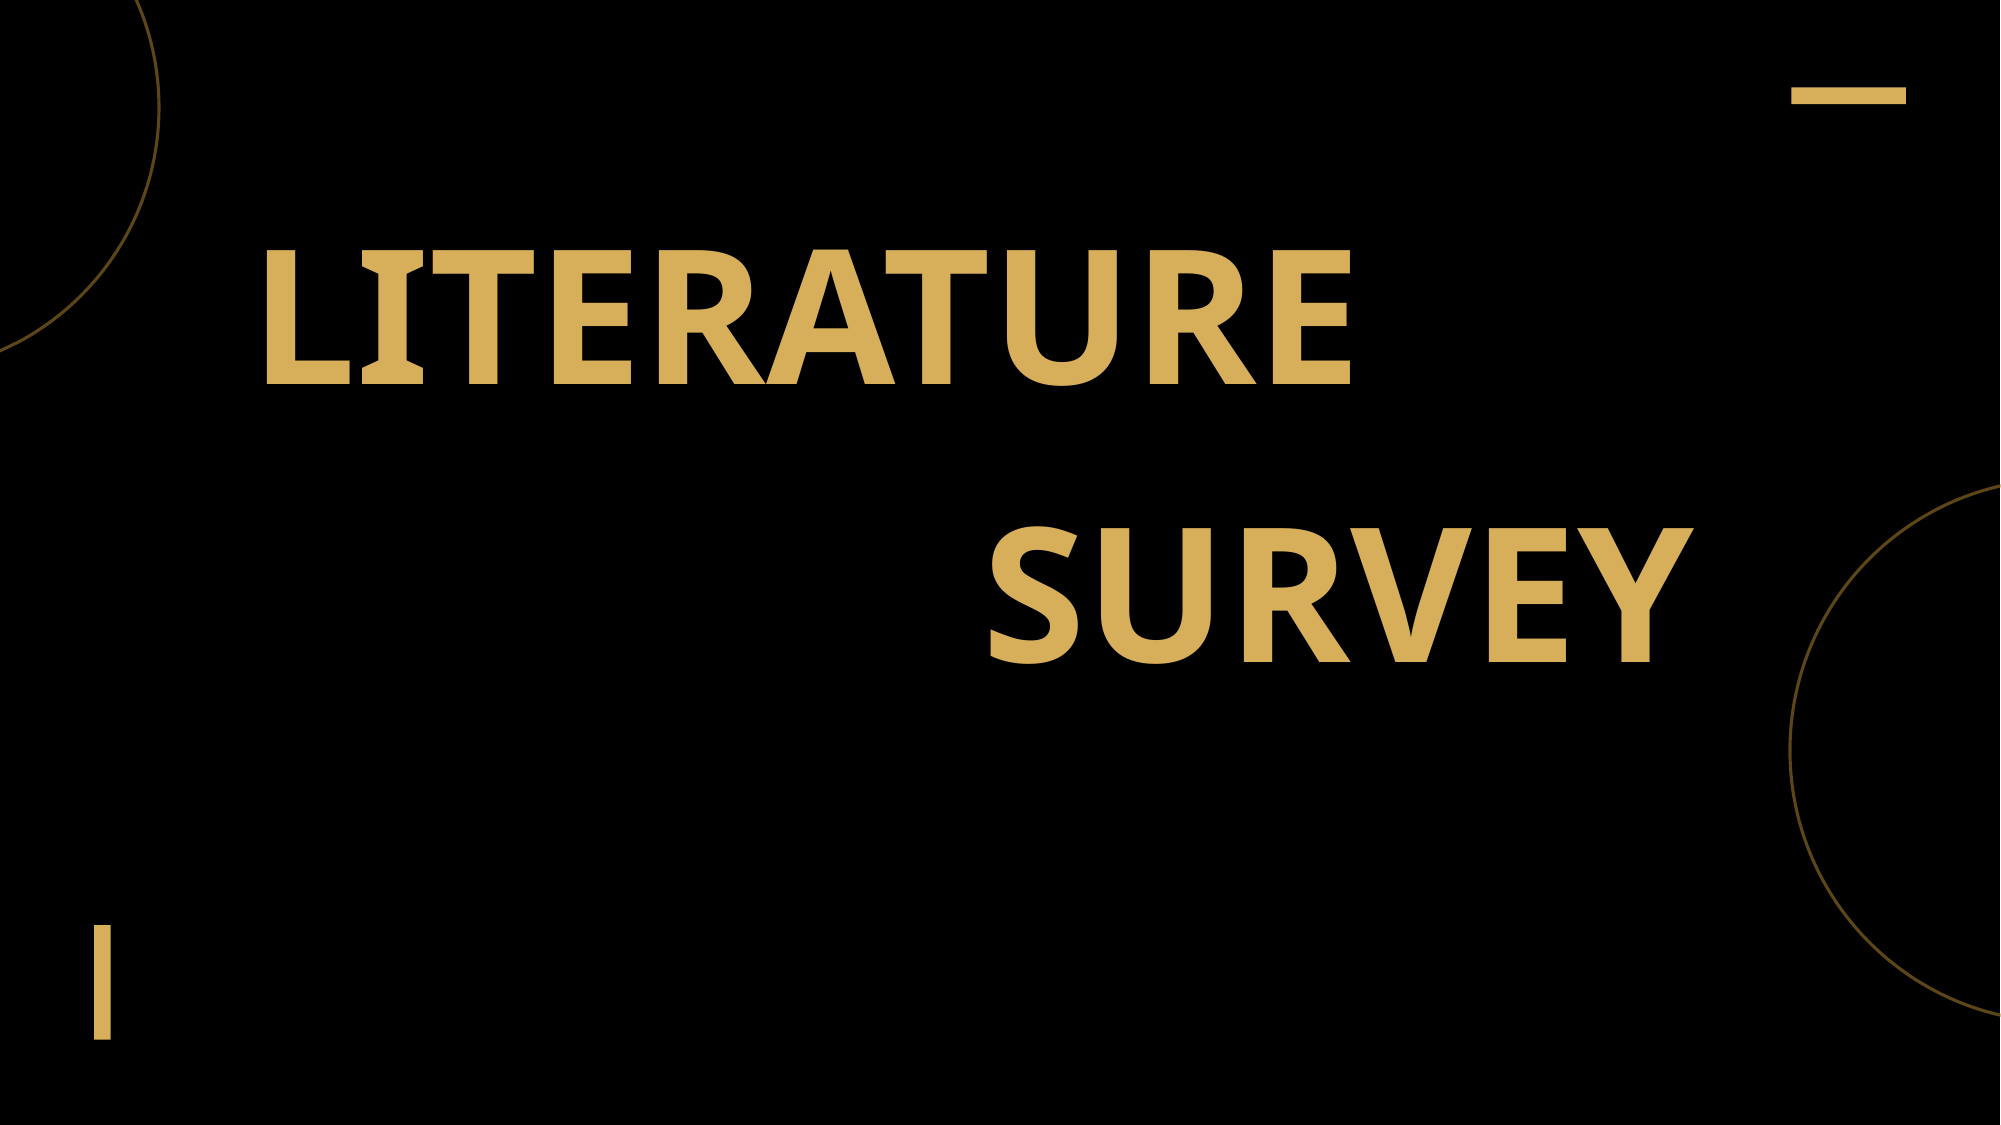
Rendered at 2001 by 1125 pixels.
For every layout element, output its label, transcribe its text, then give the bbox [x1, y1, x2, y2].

text_box LITERATURE [235, 190, 1577, 430]
text_box SURVEY [967, 467, 1785, 708]
